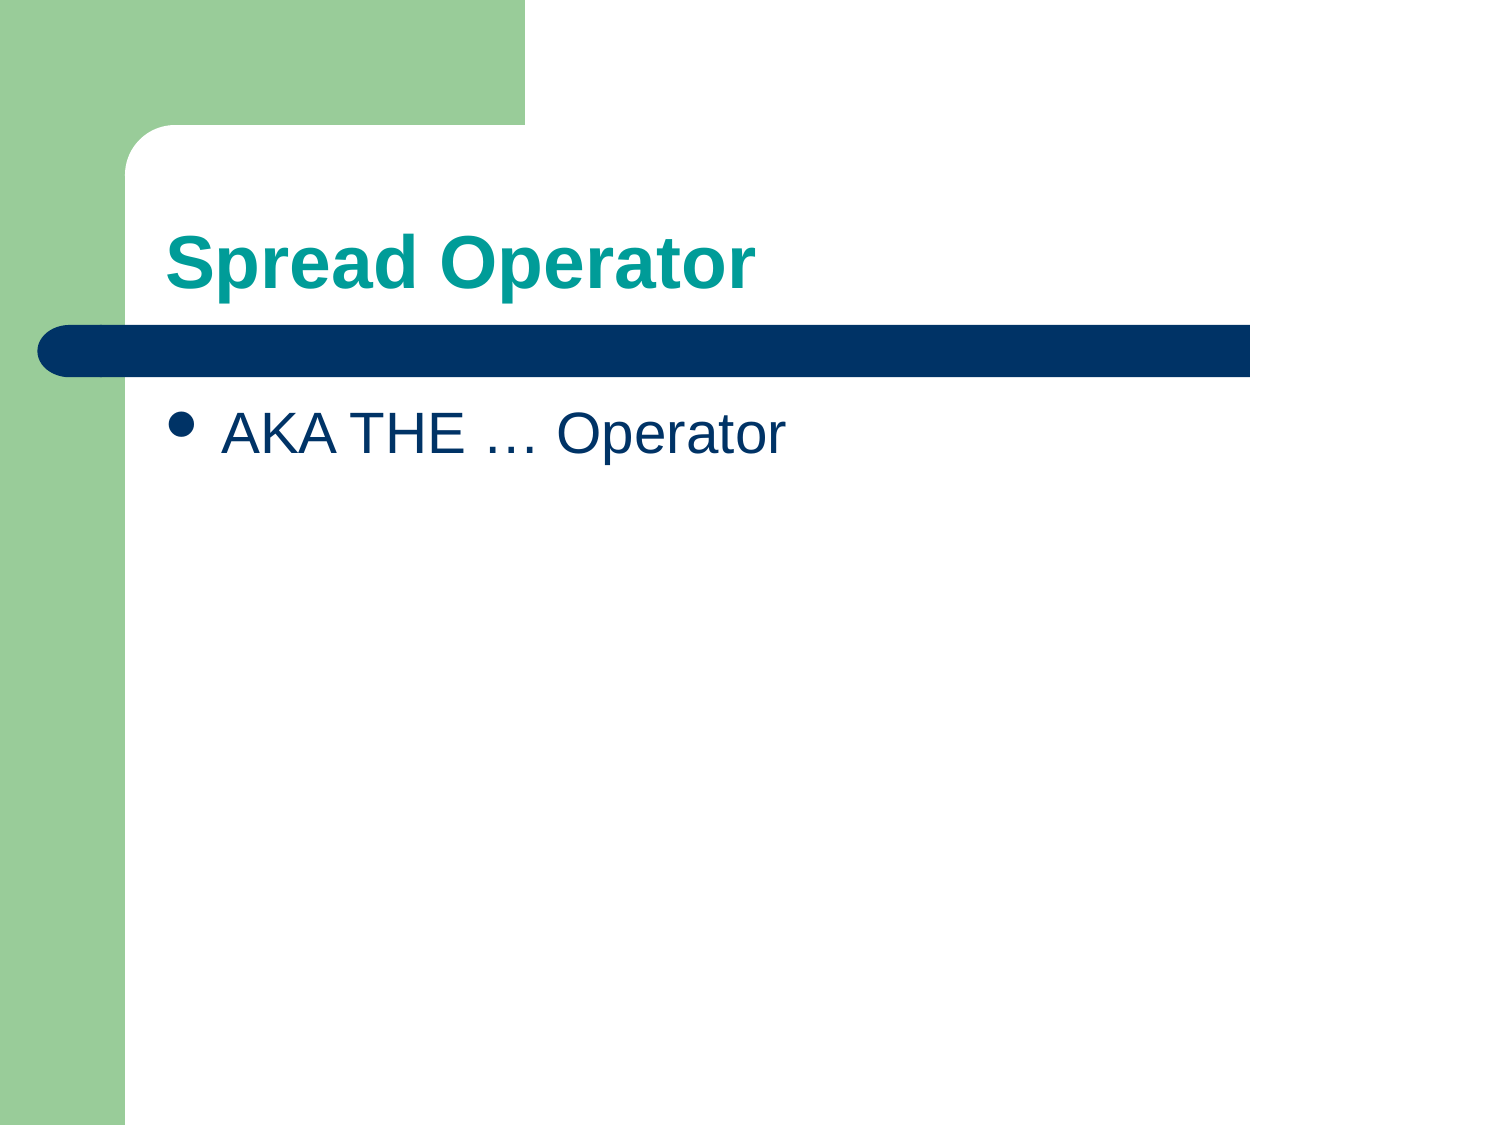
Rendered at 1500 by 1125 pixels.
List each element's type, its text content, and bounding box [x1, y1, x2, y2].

list AKA THE … Operator [150, 387, 1463, 1000]
title Spread Operator [150, 125, 1463, 313]
